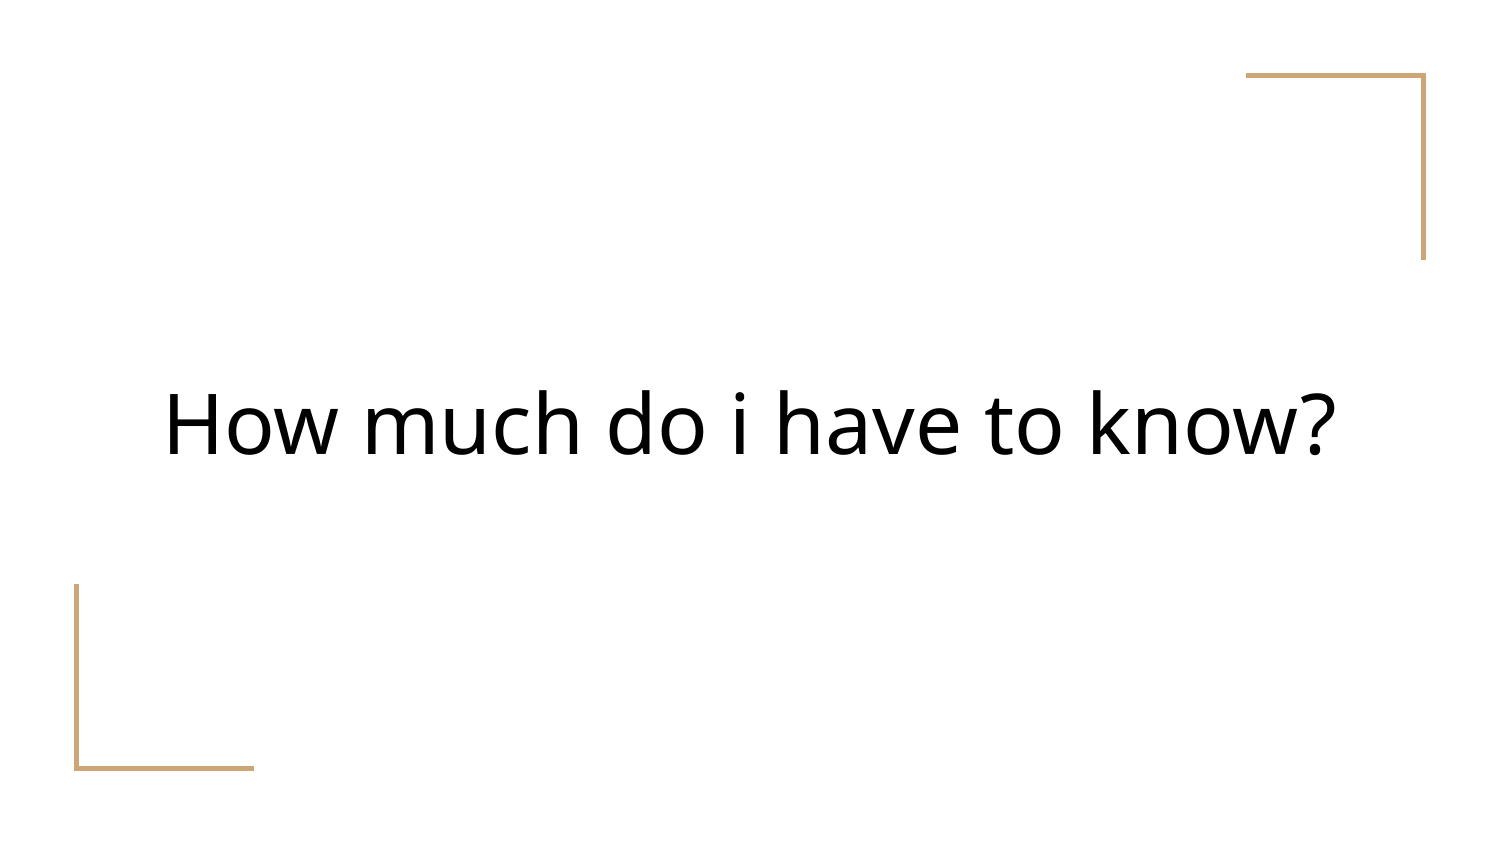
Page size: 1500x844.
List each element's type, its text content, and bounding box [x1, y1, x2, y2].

title How much do i have to know? [126, 296, 1374, 548]
